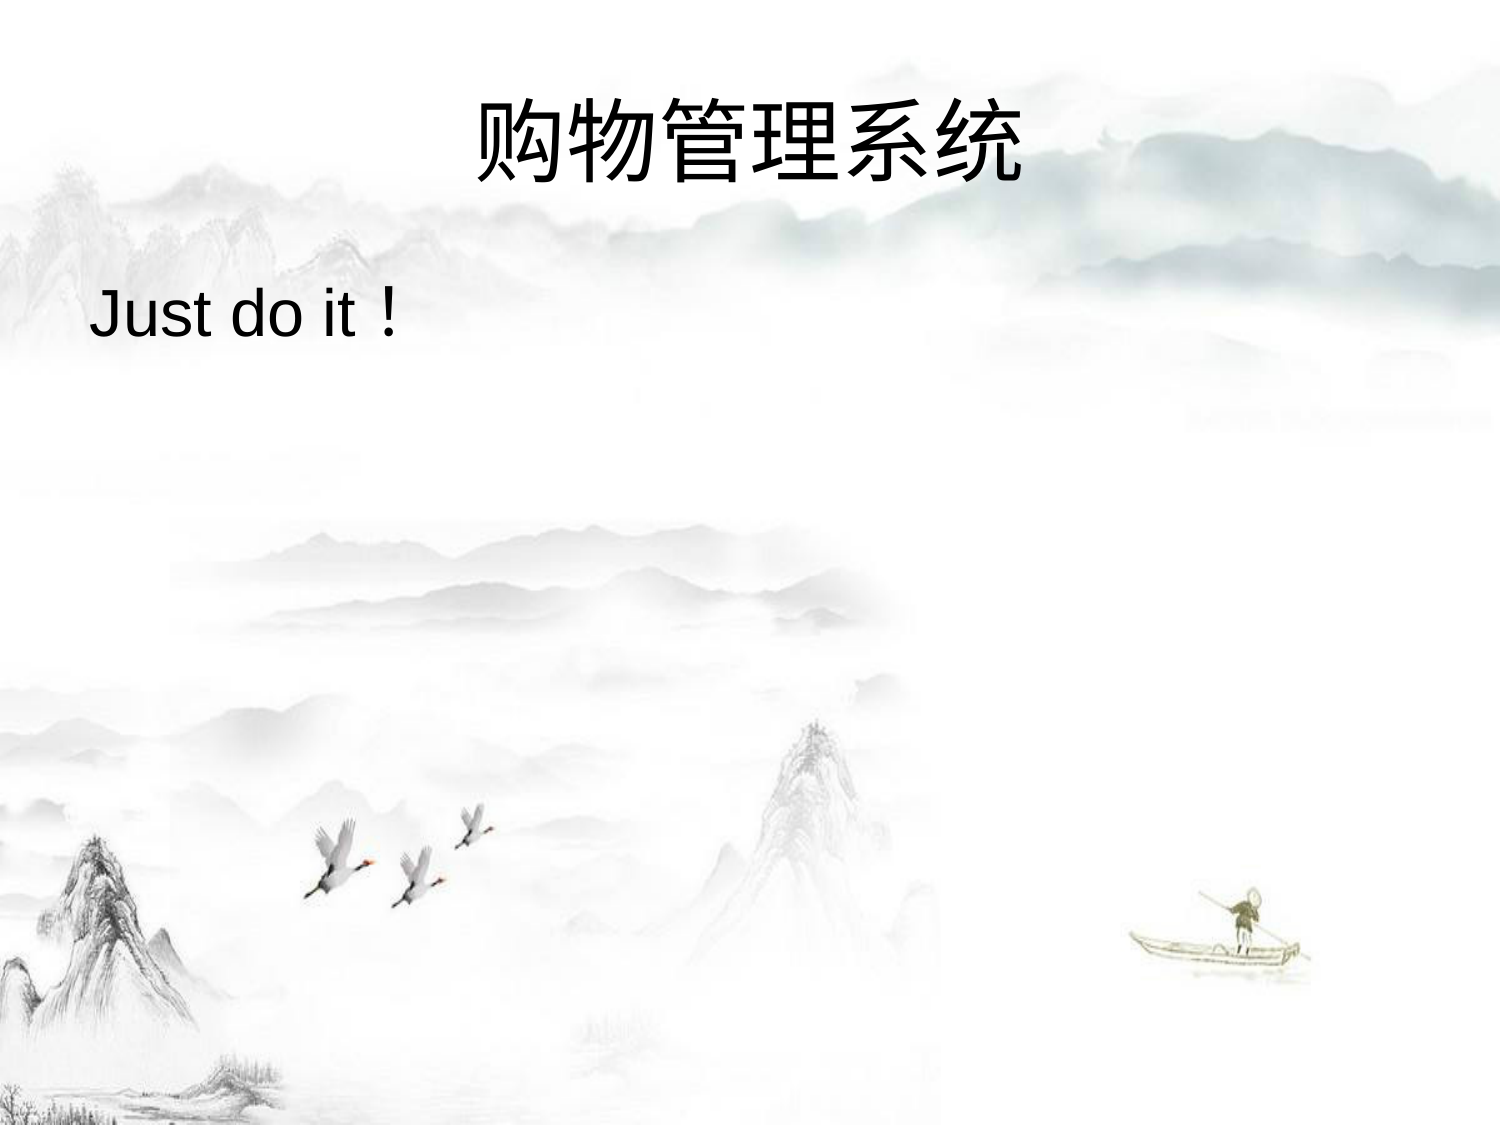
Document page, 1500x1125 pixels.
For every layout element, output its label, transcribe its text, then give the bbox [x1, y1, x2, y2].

picture [0, 0, 1500, 1125]
title 购物管理系统 [74, 44, 1426, 233]
list Just do it！ [74, 262, 1426, 1006]
